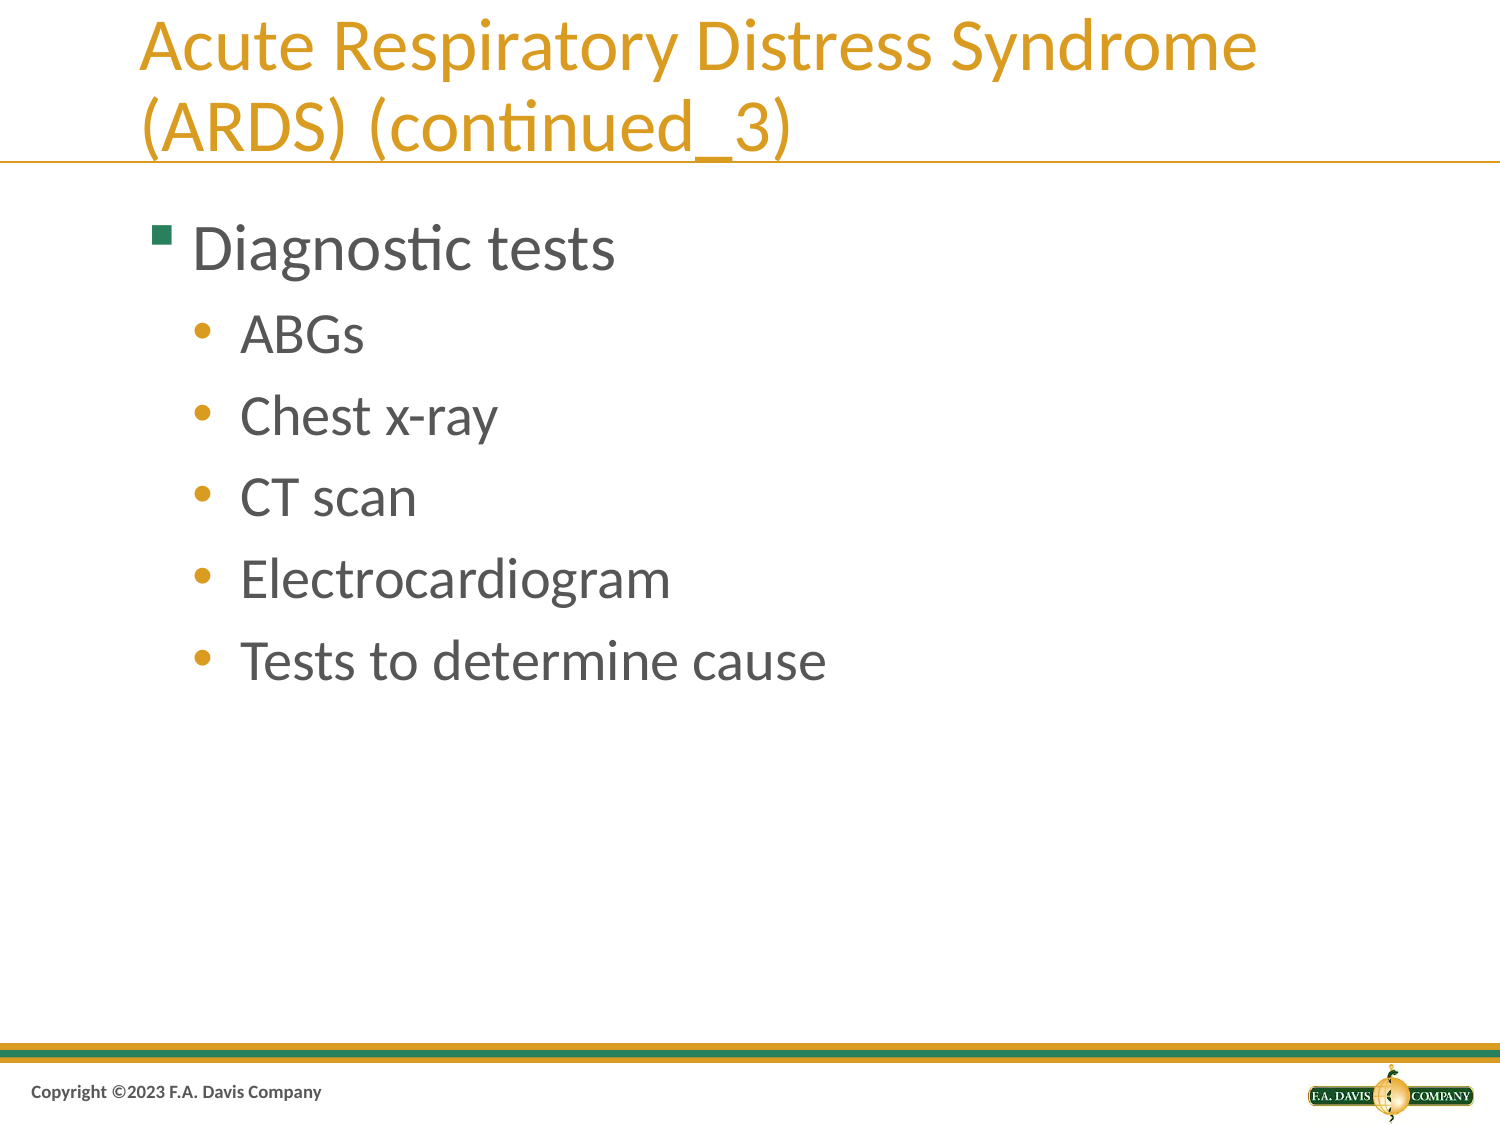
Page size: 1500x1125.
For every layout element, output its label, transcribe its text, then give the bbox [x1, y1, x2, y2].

picture [0, 1058, 1500, 1063]
picture [0, 1043, 1500, 1050]
title Acute Respiratory Distress Syndrome (ARDS) (continued_3) [124, 0, 1475, 177]
picture [1308, 1064, 1474, 1124]
list Diagnostic tests ABGs Chest x-ray CT scan Electrocardiogram Tests to determine cause [75, 196, 1425, 1025]
